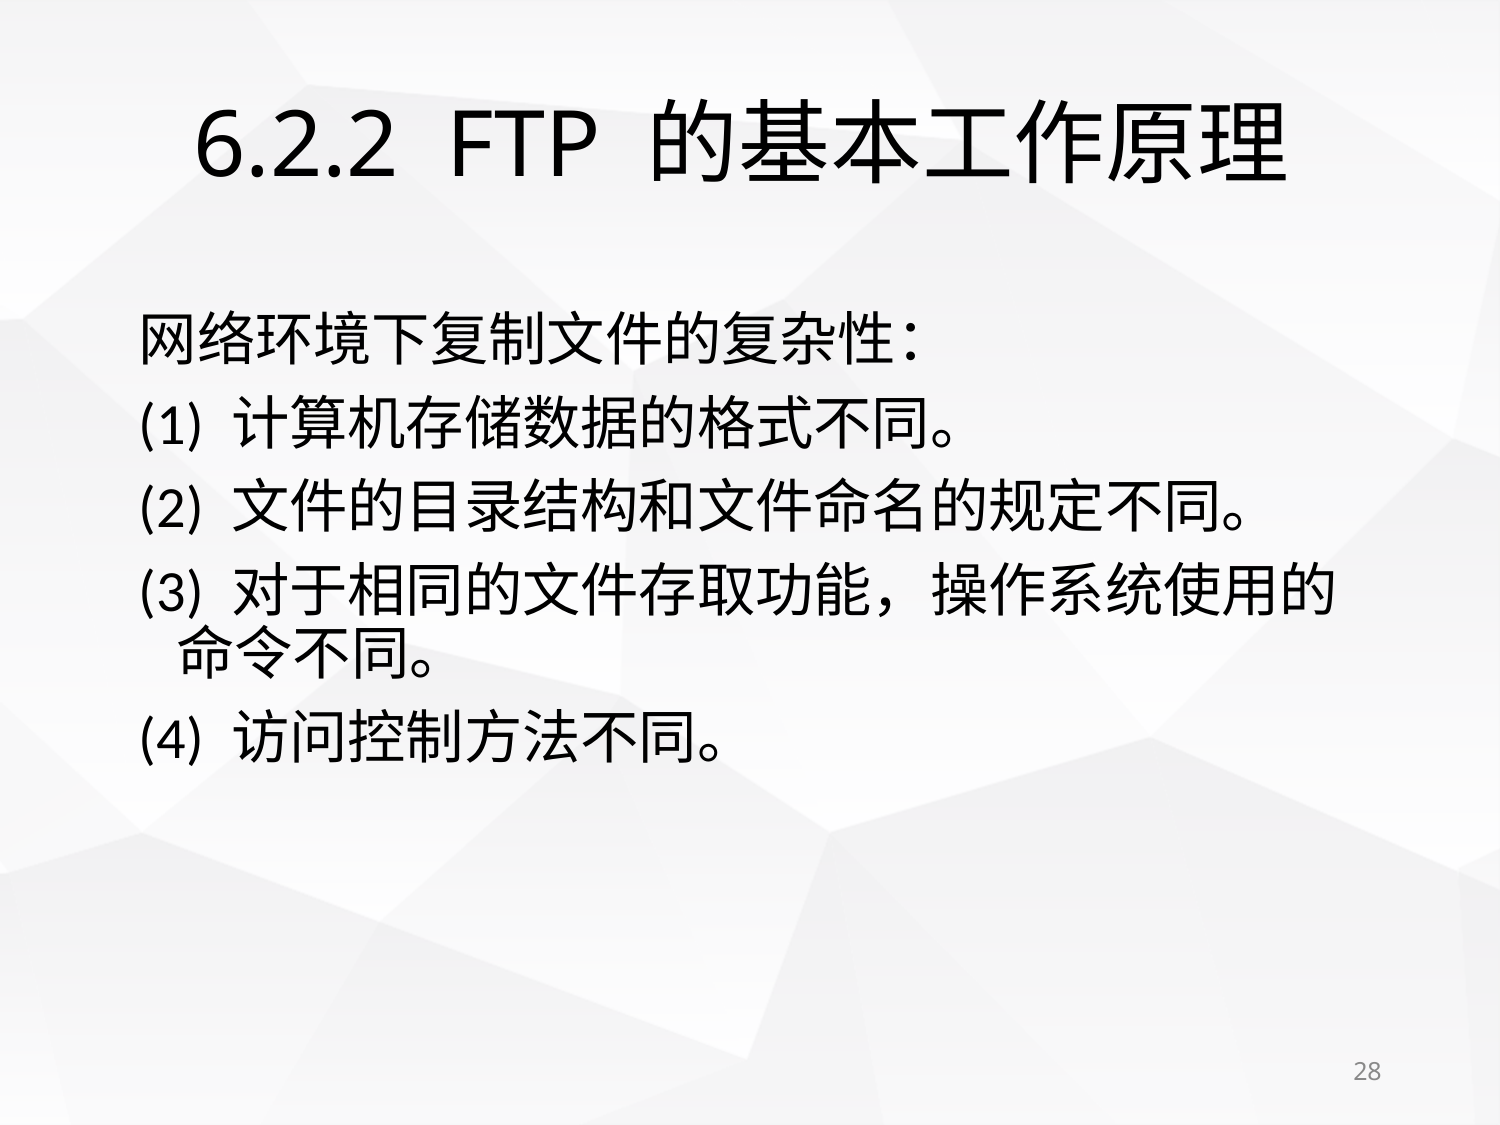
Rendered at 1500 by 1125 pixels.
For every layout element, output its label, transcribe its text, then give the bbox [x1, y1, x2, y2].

list 网络环境下复制文件的复杂性： (1) 计算机存储数据的格式不同。 (2) 文件的目录结构和文件命名的规定不同。 (3) 对于相同的文件存取功能，操作系统使用的命令不同。 (4) 访问控制方法不同。 [123, 302, 1399, 978]
title 6.2.2 FTP 的基本工作原理 [112, 90, 1391, 205]
picture [0, 0, 1500, 1125]
slide_number 28 [1059, 1042, 1397, 1103]
